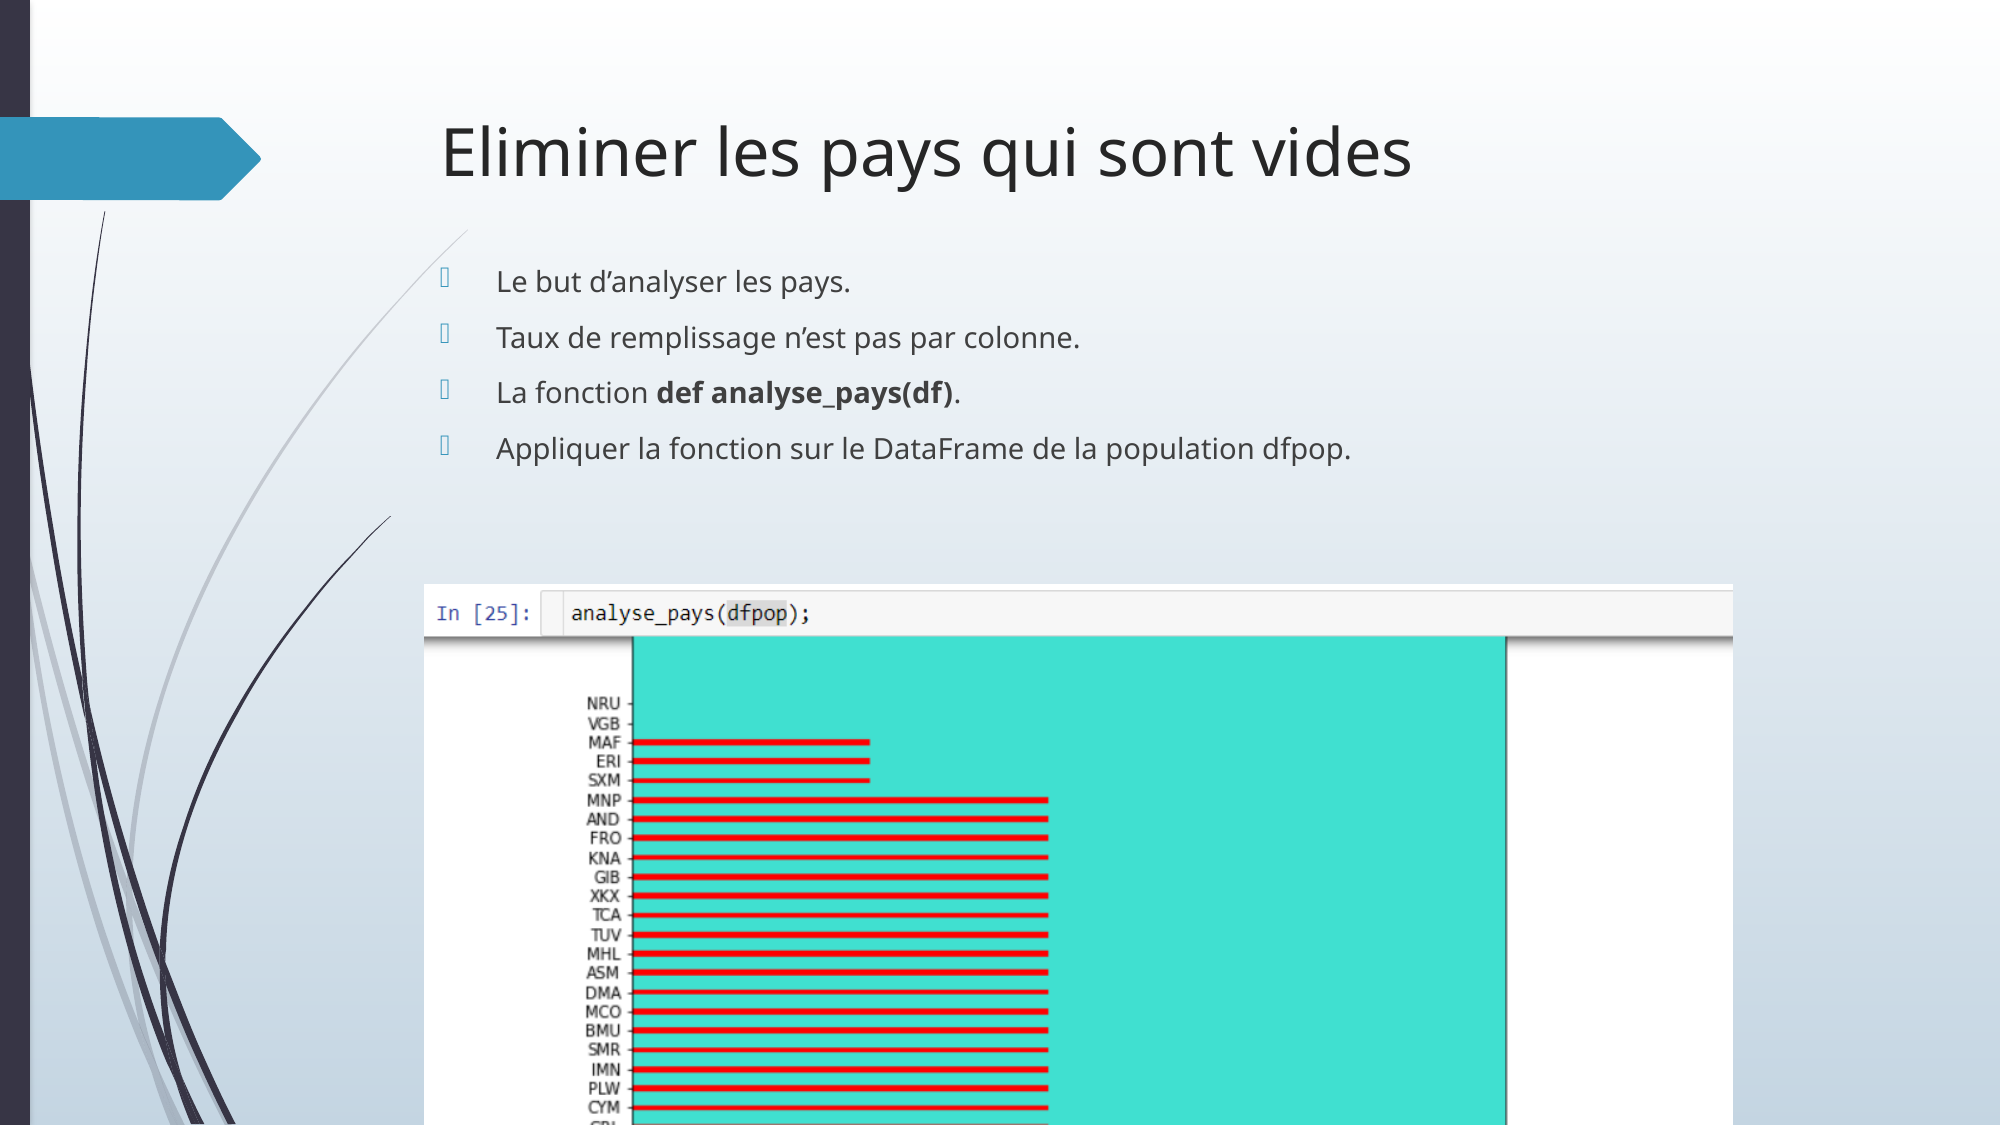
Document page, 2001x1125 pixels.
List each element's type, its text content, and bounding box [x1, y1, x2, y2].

picture [424, 584, 1733, 1125]
title Eliminer les pays qui sont vides [425, 102, 1888, 255]
list Le but d’analyser les pays. Taux de remplissage n’est pas par colonne. La fonction def analyse_pays(df). Appliquer la fonction sur le DataFrame de la population dfpop. [424, 255, 1888, 876]
